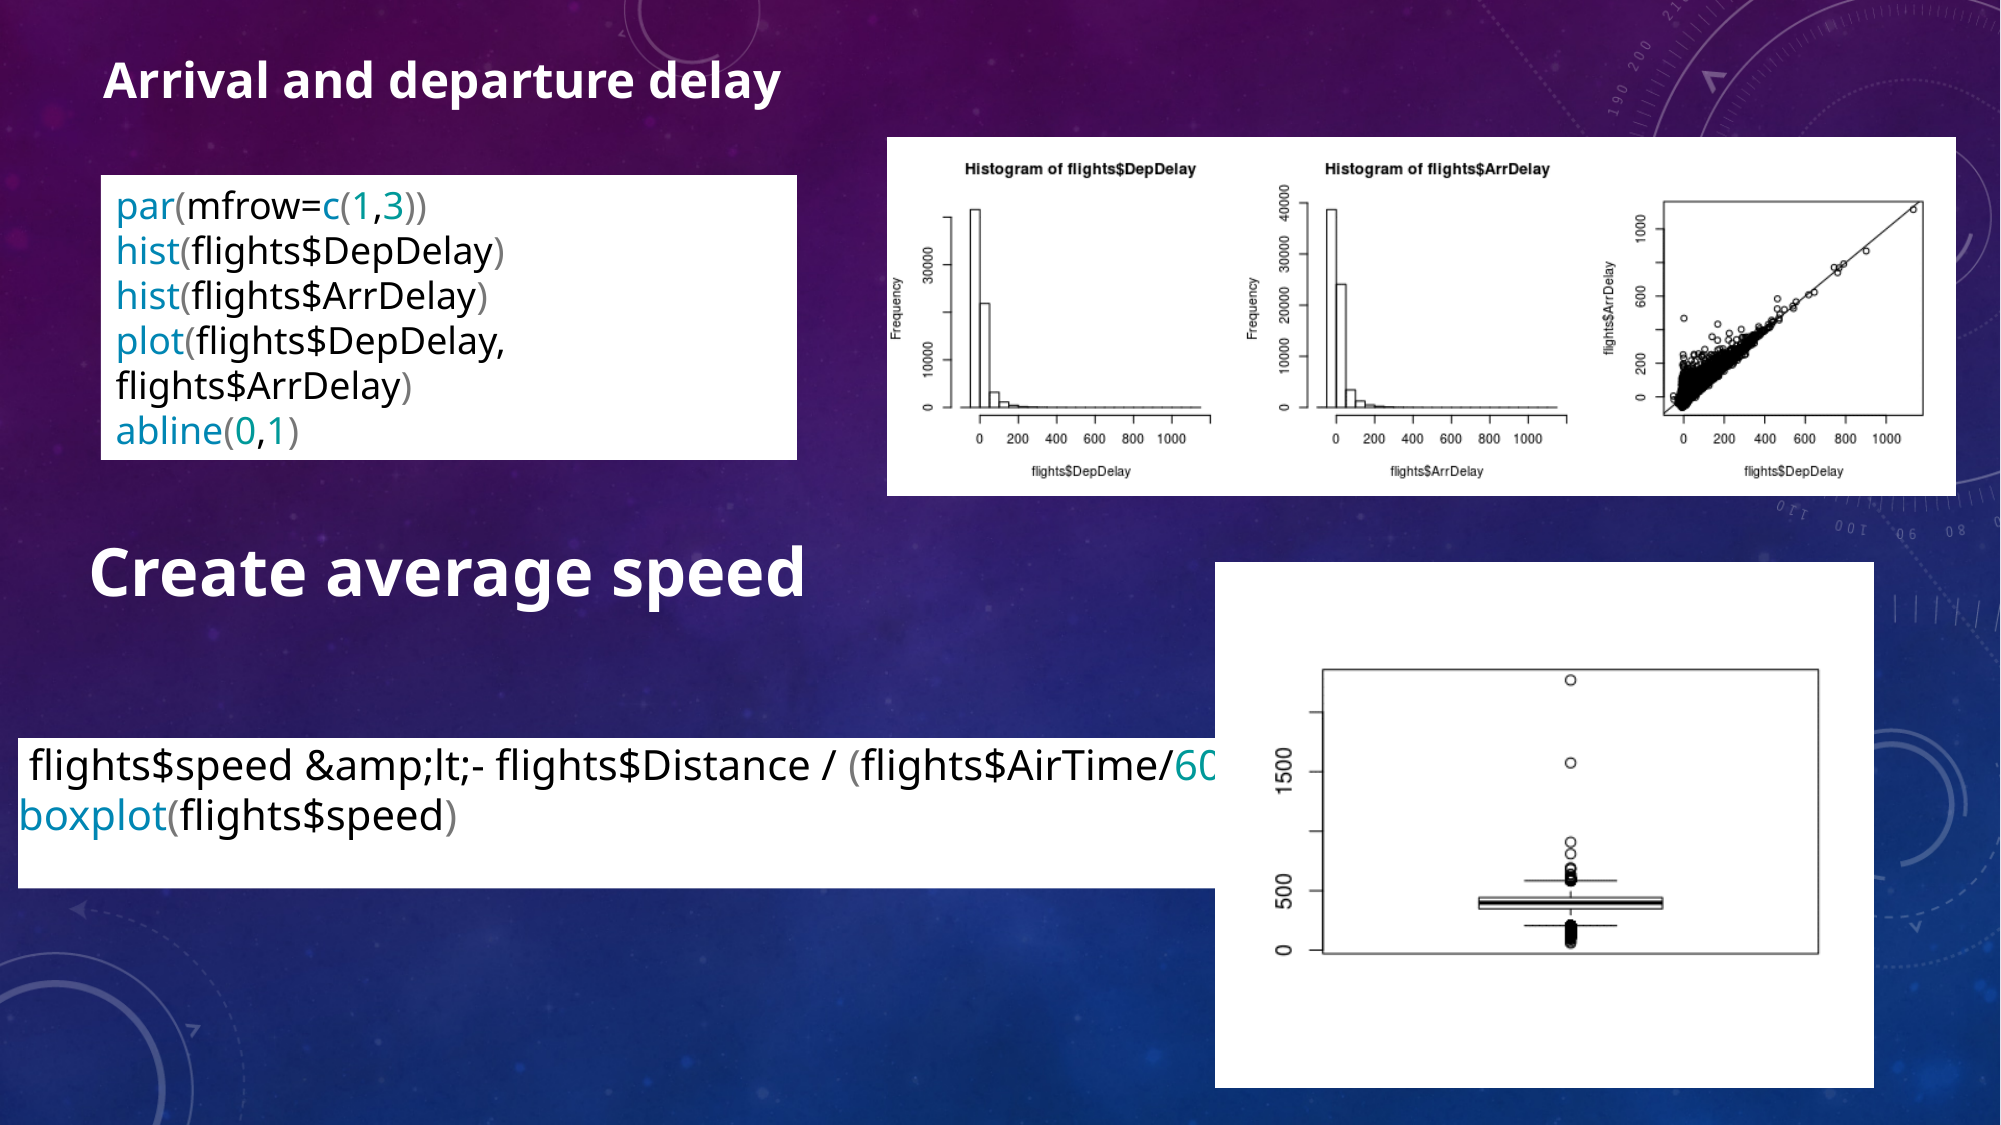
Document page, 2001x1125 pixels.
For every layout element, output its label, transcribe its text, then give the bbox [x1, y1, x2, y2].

text_box Create average speed [73, 502, 1269, 637]
text_box par(mfrow=c(1,3)) hist(flights$DepDelay) hist(flights$ArrDelay) plot(flights$DepDelay, flights$ArrDelay) abline(0,1) [100, 175, 797, 460]
picture [0, 0, 2001, 1125]
title Arrival and departure delay [89, 40, 1285, 176]
text_box flights$speed &amp;lt;- flights$Distance / (flights$AirTime/60) boxplot(flights$speed) [18, 738, 1209, 889]
